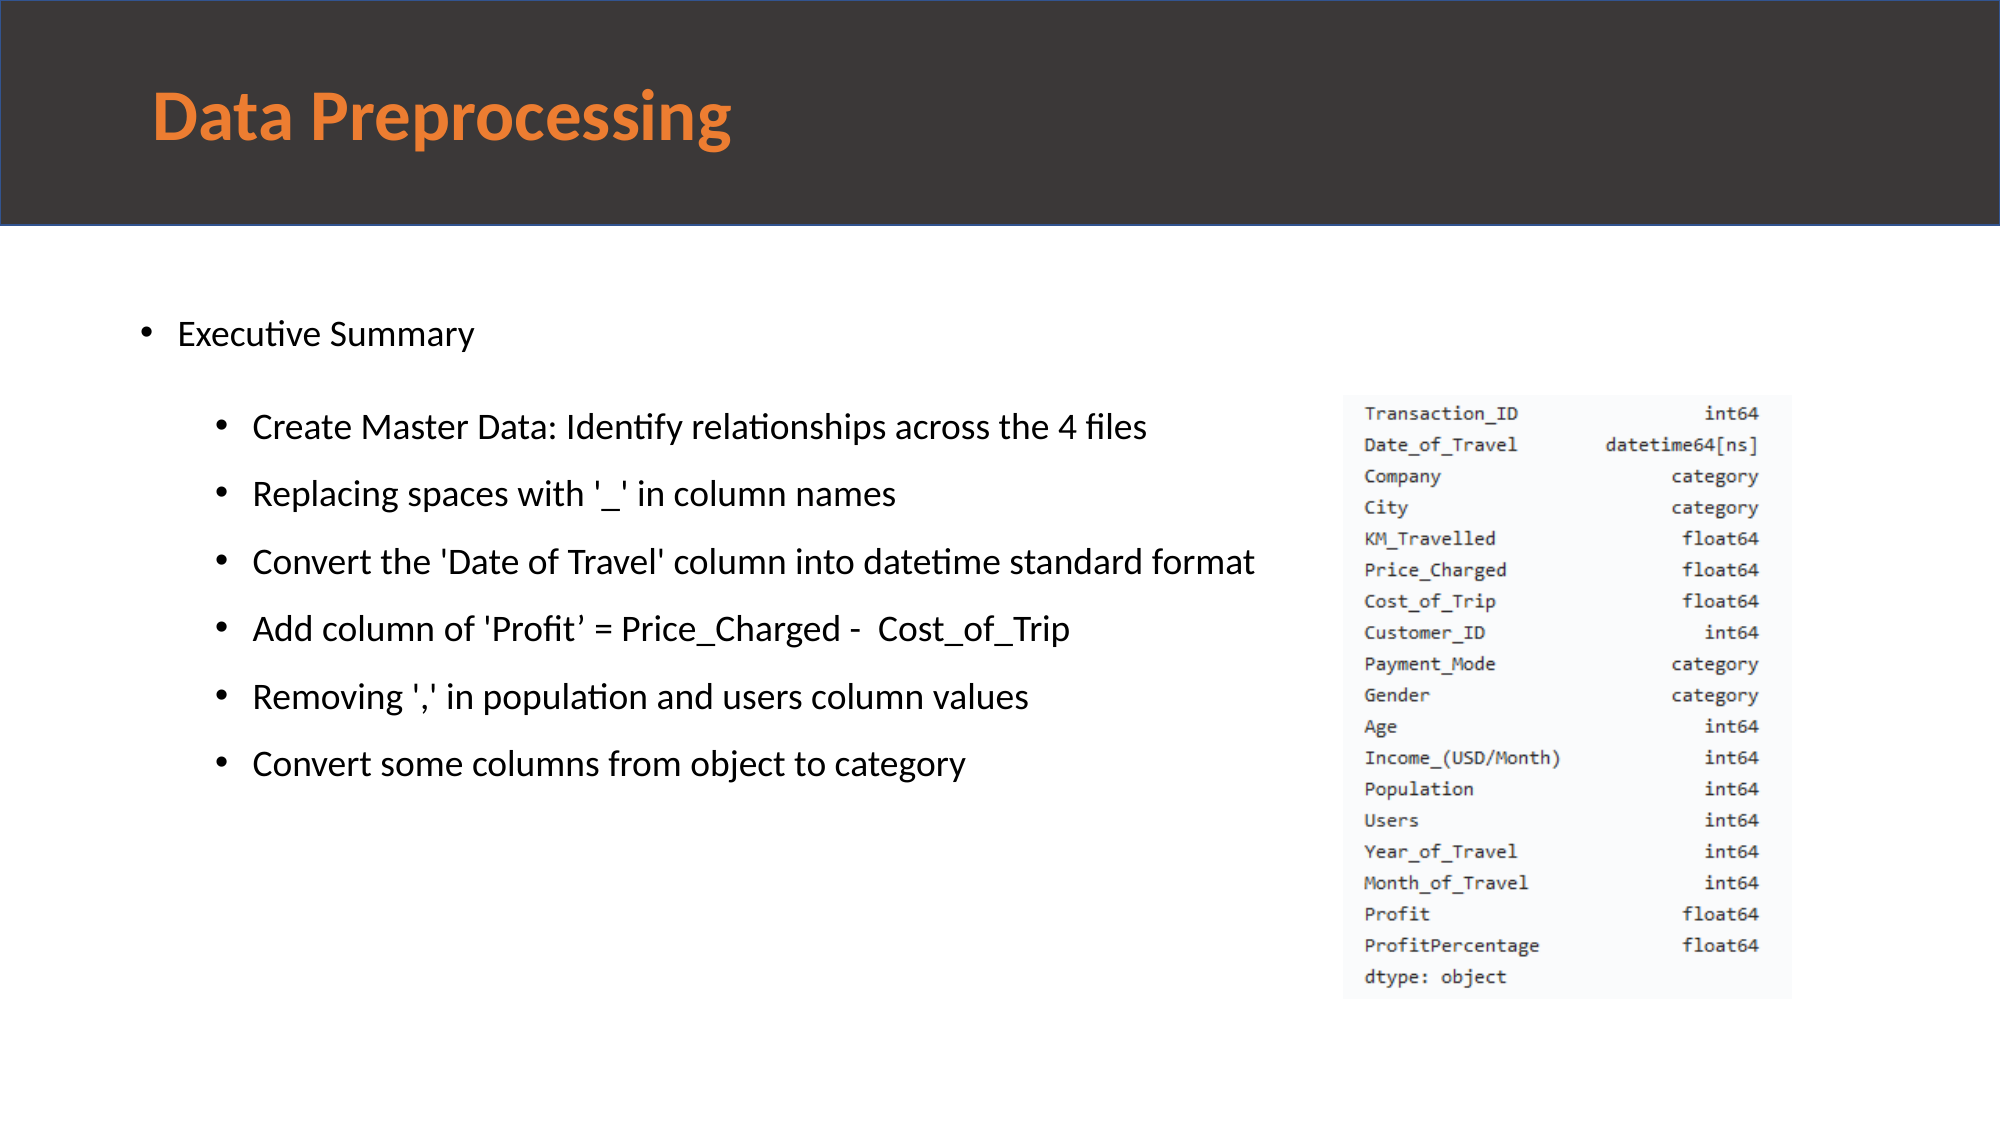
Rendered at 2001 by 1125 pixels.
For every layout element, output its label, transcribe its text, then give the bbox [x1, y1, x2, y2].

text_box [0, 0, 2000, 226]
list Executive Summary Create Master Data: Identify relationships across the 4 files Replacing spaces with '_' in column names Convert the 'Date of Travel' column into datetime standard format Add column of 'Profit’ = Price_Charged - Cost_of_Trip Removing ',' in population and users column values Convert some columns from object to category [125, 297, 1901, 1098]
title Data Preprocessing [137, 7, 1863, 225]
picture [1343, 395, 1792, 1000]
